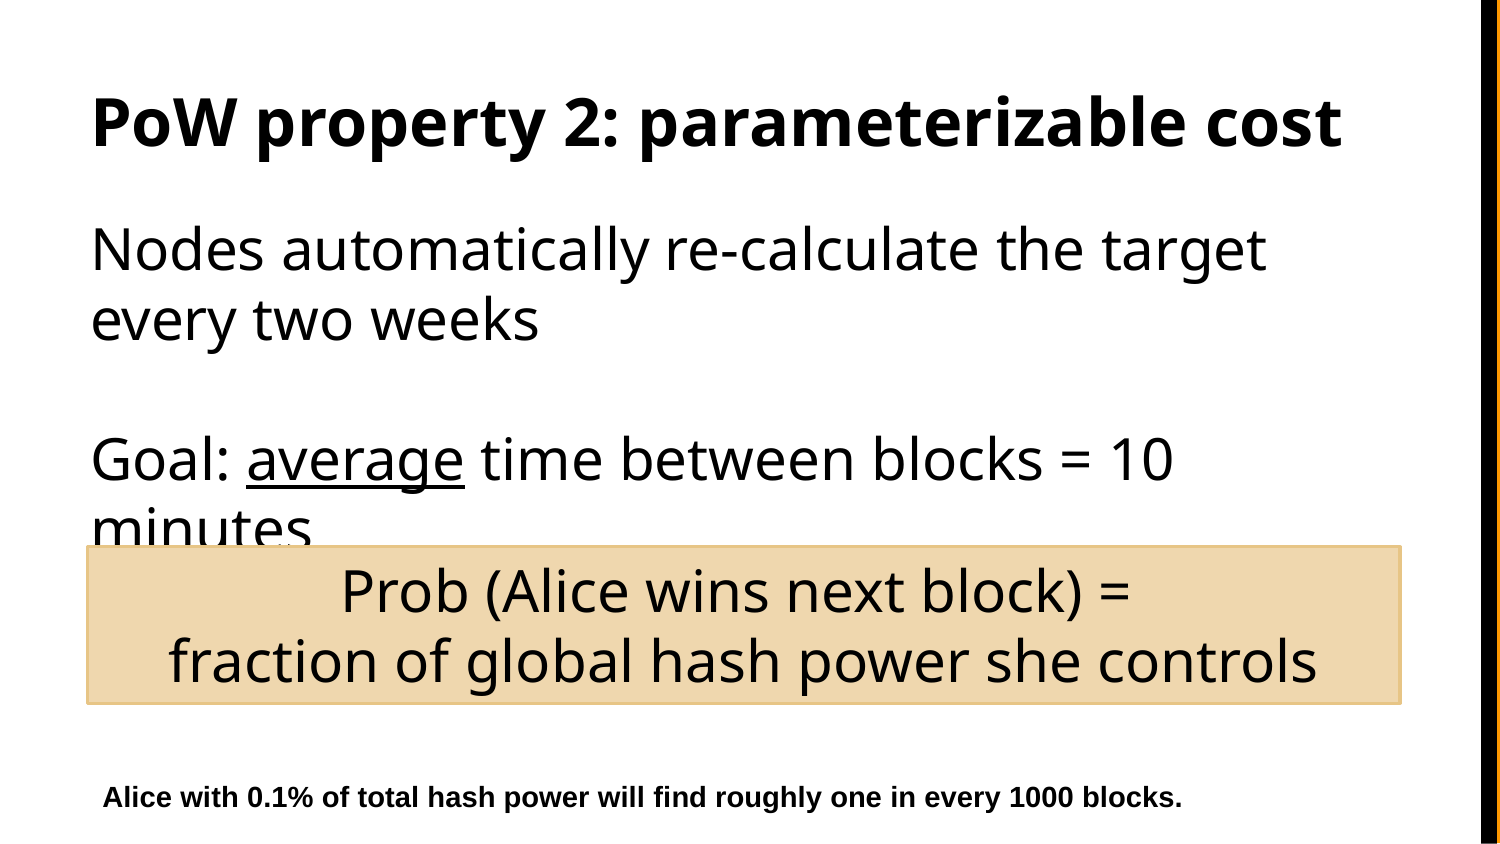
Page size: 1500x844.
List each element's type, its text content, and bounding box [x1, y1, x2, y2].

text_box Prob (Alice wins next block) = fraction of global hash power she controls [87, 546, 1400, 704]
list Nodes automatically re-calculate the target every two weeks Goal: average time between blocks = 10 minutes [75, 196, 1425, 808]
title PoW property 2: parameterizable cost [75, 33, 1425, 175]
text_box Alice with 0.1% of total hash power will find roughly one in every 1000 blocks. [87, 771, 1475, 821]
